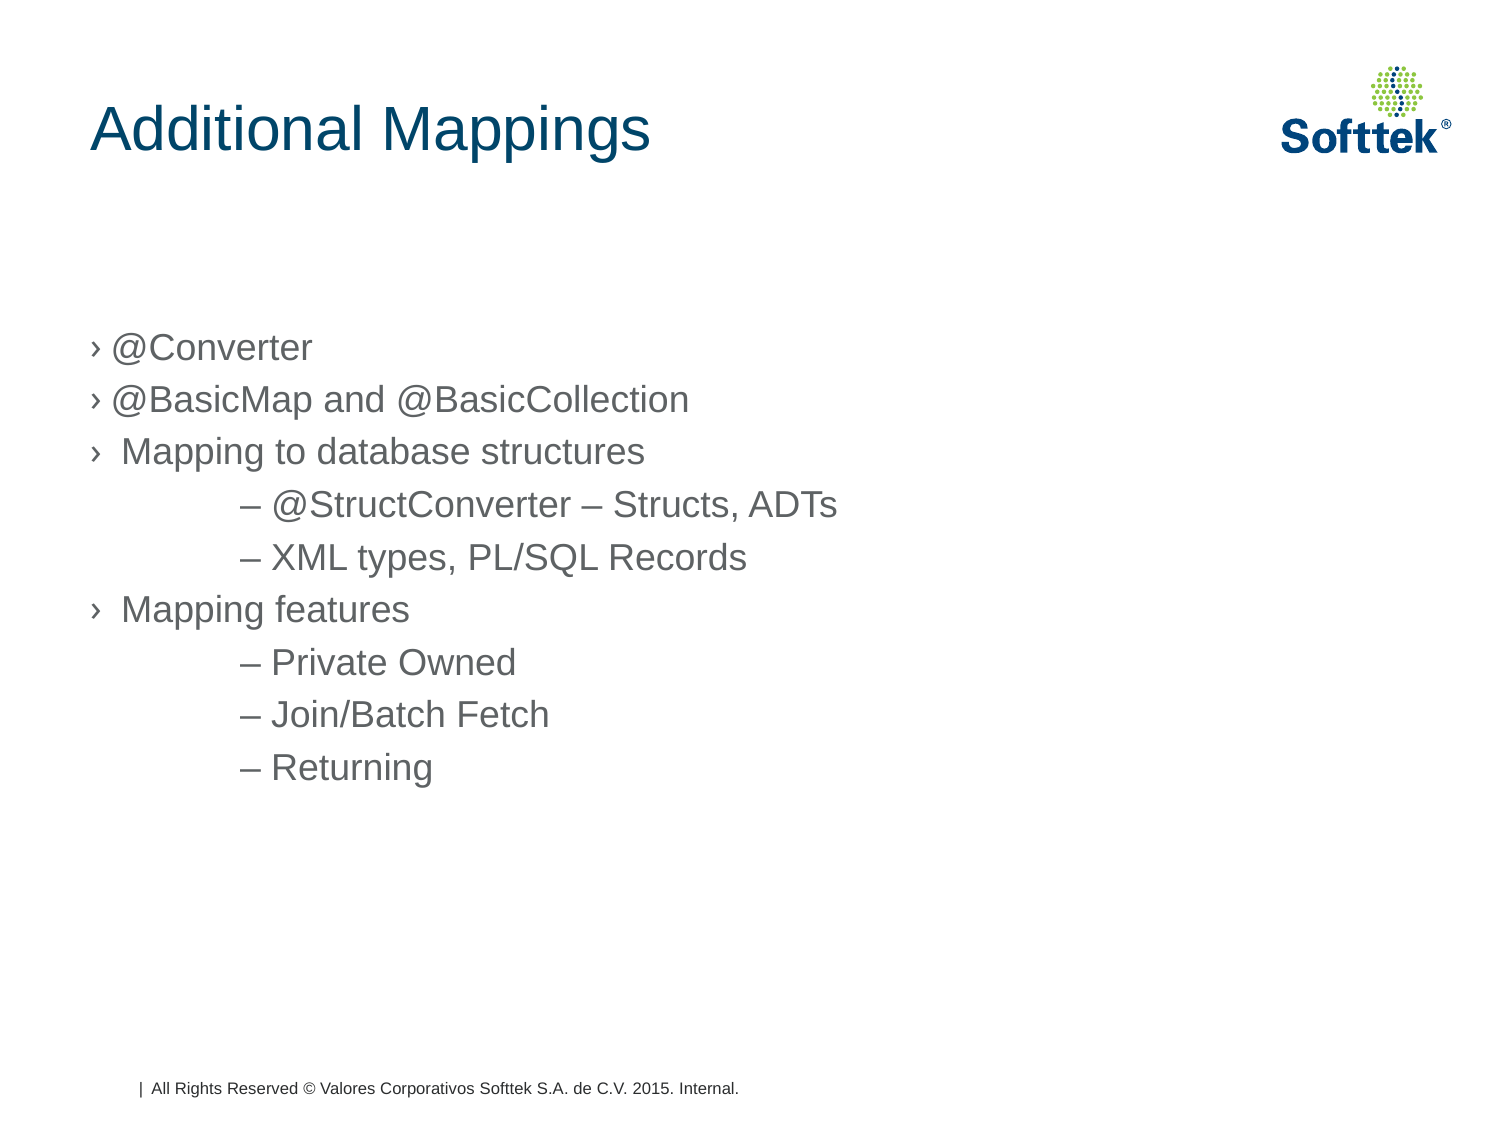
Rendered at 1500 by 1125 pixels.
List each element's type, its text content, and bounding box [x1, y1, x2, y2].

title Additional Mappings [74, 31, 1256, 172]
list @Converter @BasicMap and @BasicCollection Mapping to database structures – @StructConverter – Structs, ADTs – XML types, PL/SQL Records Mapping features – Private Owned – Join/Batch Fetch – Returning [75, 262, 1425, 1005]
